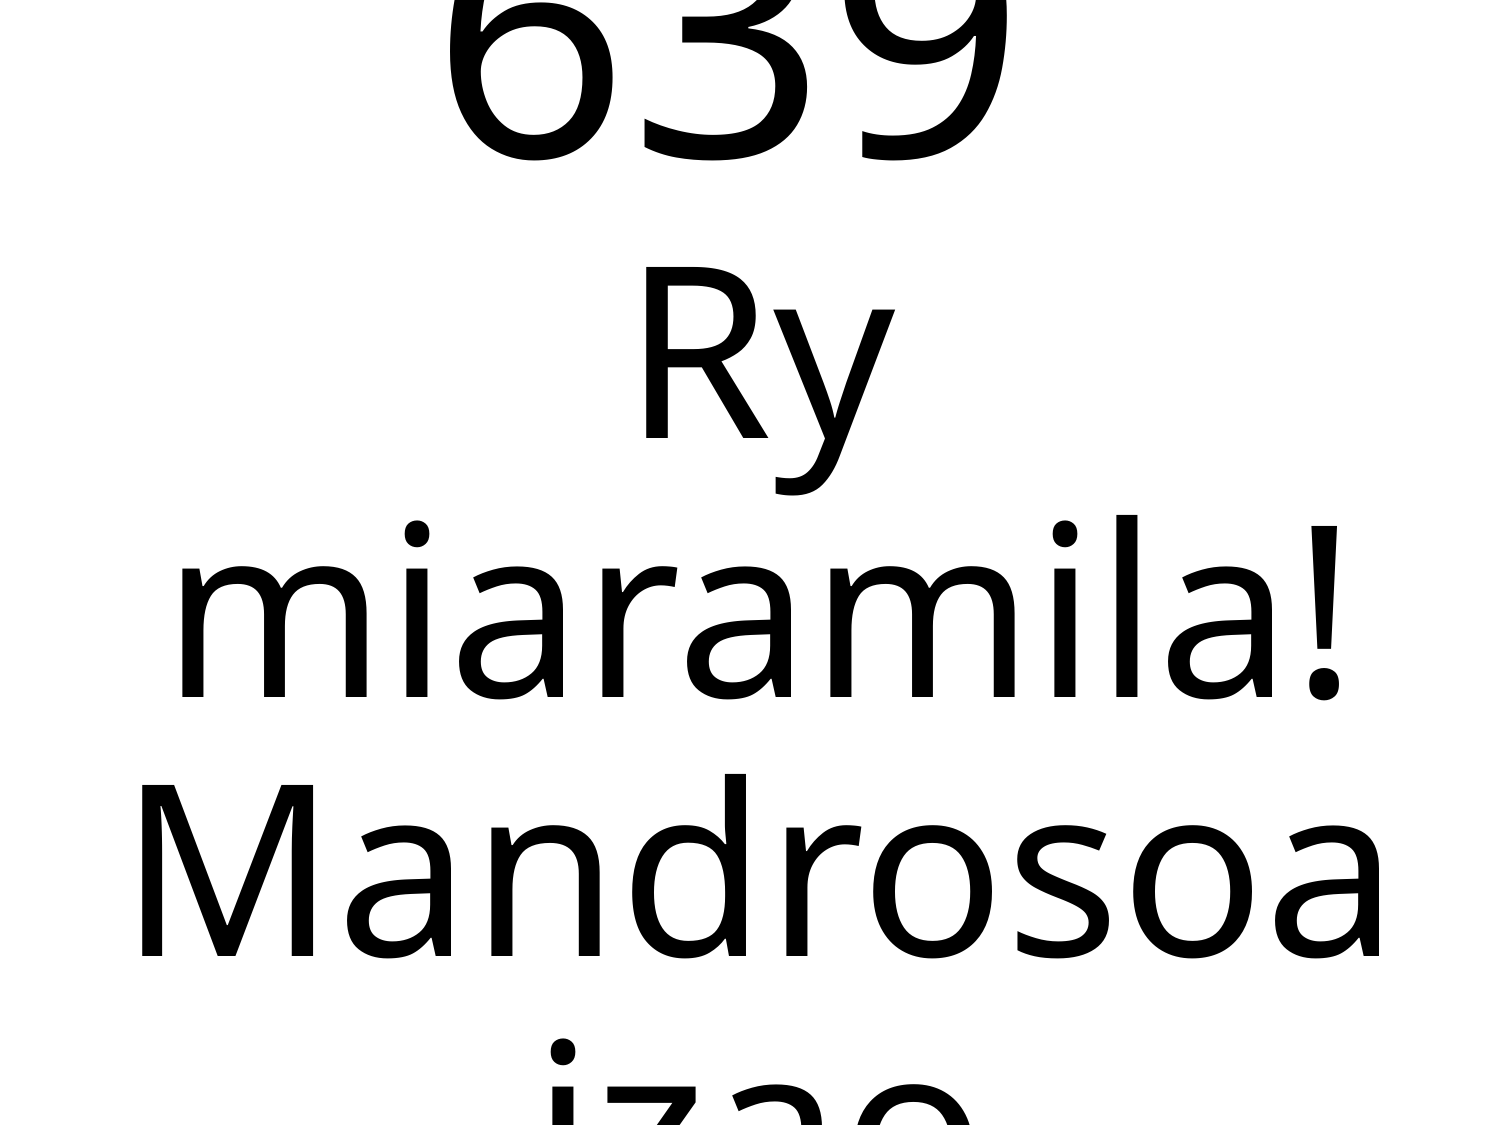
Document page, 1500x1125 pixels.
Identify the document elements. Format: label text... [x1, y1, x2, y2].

title 639 Ry miaramila! Mandrosoa izao [0, 453, 1500, 672]
